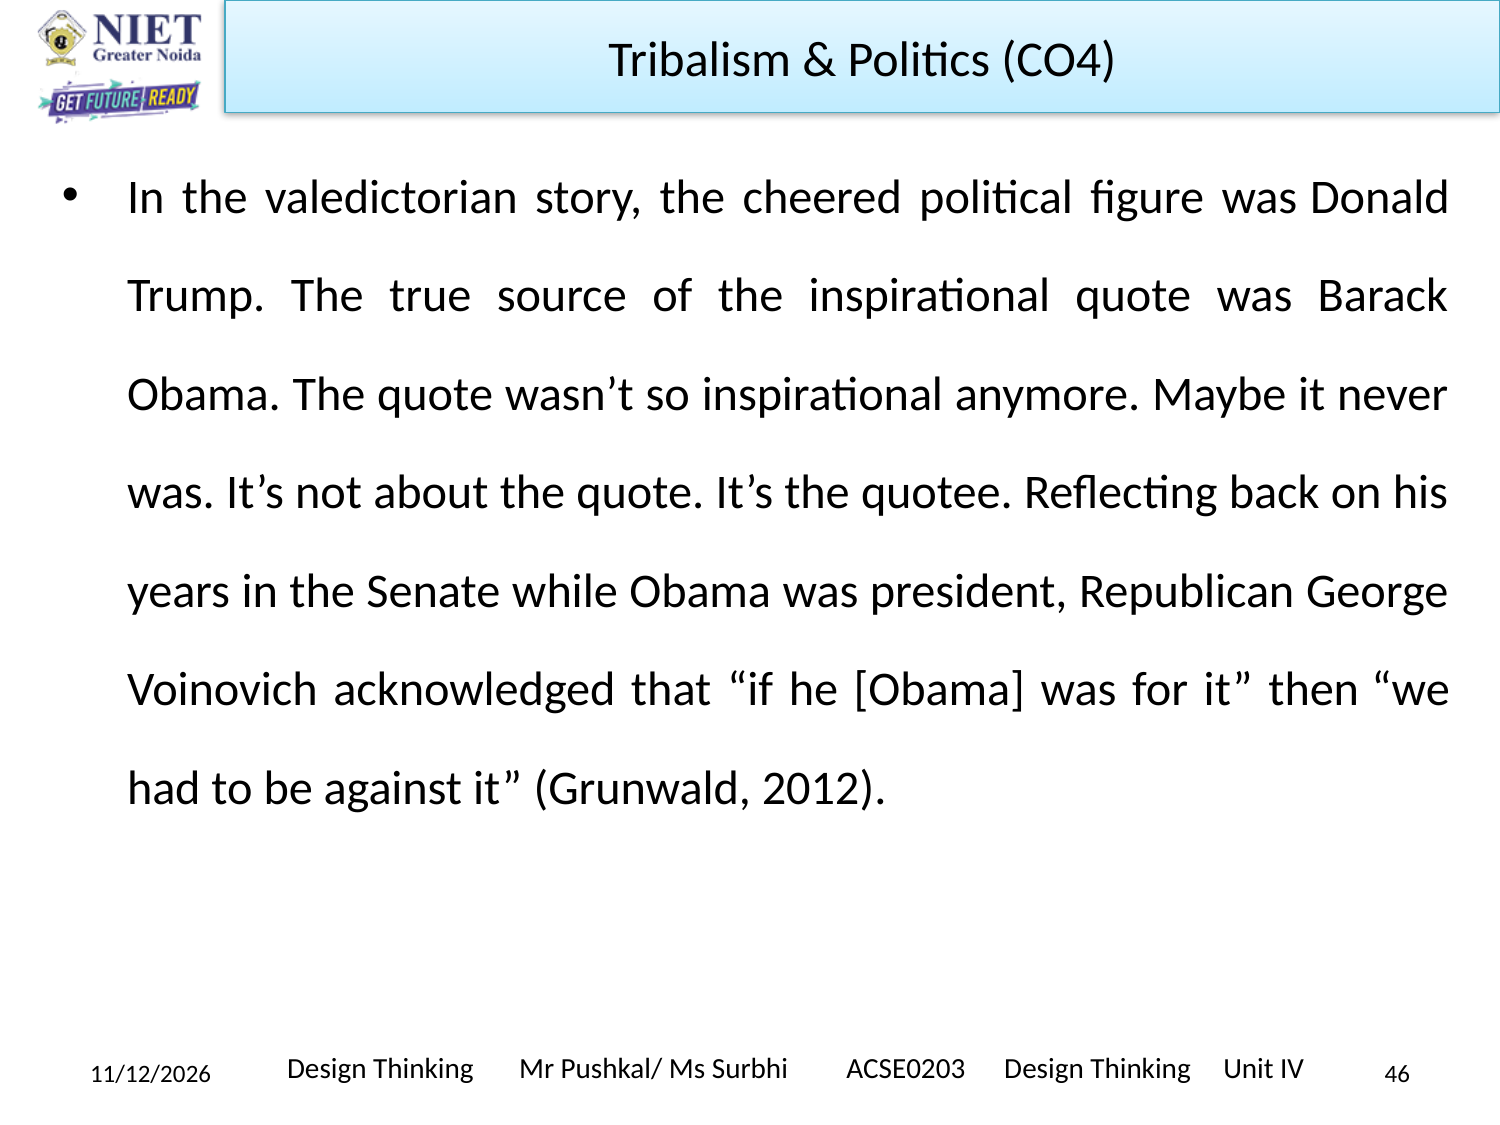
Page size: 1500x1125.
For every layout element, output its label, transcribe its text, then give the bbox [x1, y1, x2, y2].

text_box Tribalism & Politics (CO4) [238, 0, 1500, 113]
footer Design Thinking Mr Pushkal/ Ms Surbhi ACSE0203 Design Thinking Unit IV [222, 1042, 1383, 1091]
picture [0, 0, 238, 135]
slide_number 46 [1074, 1042, 1425, 1103]
list In the valedictorian story, the cheered political figure was Donald Trump. The true source of the inspirational quote was Barack Obama. The quote wasn’t so inspirational anymore. Maybe it never was. It’s not about the quote. It’s the quotee. Reflecting back on his years in the Senate while Obama was president, Republican George Voinovich acknowledged that “if he [Obama] was for it” then “we had to be against it” (Grunwald, 2012). [46, 120, 1465, 1043]
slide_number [75, 1042, 425, 1103]
